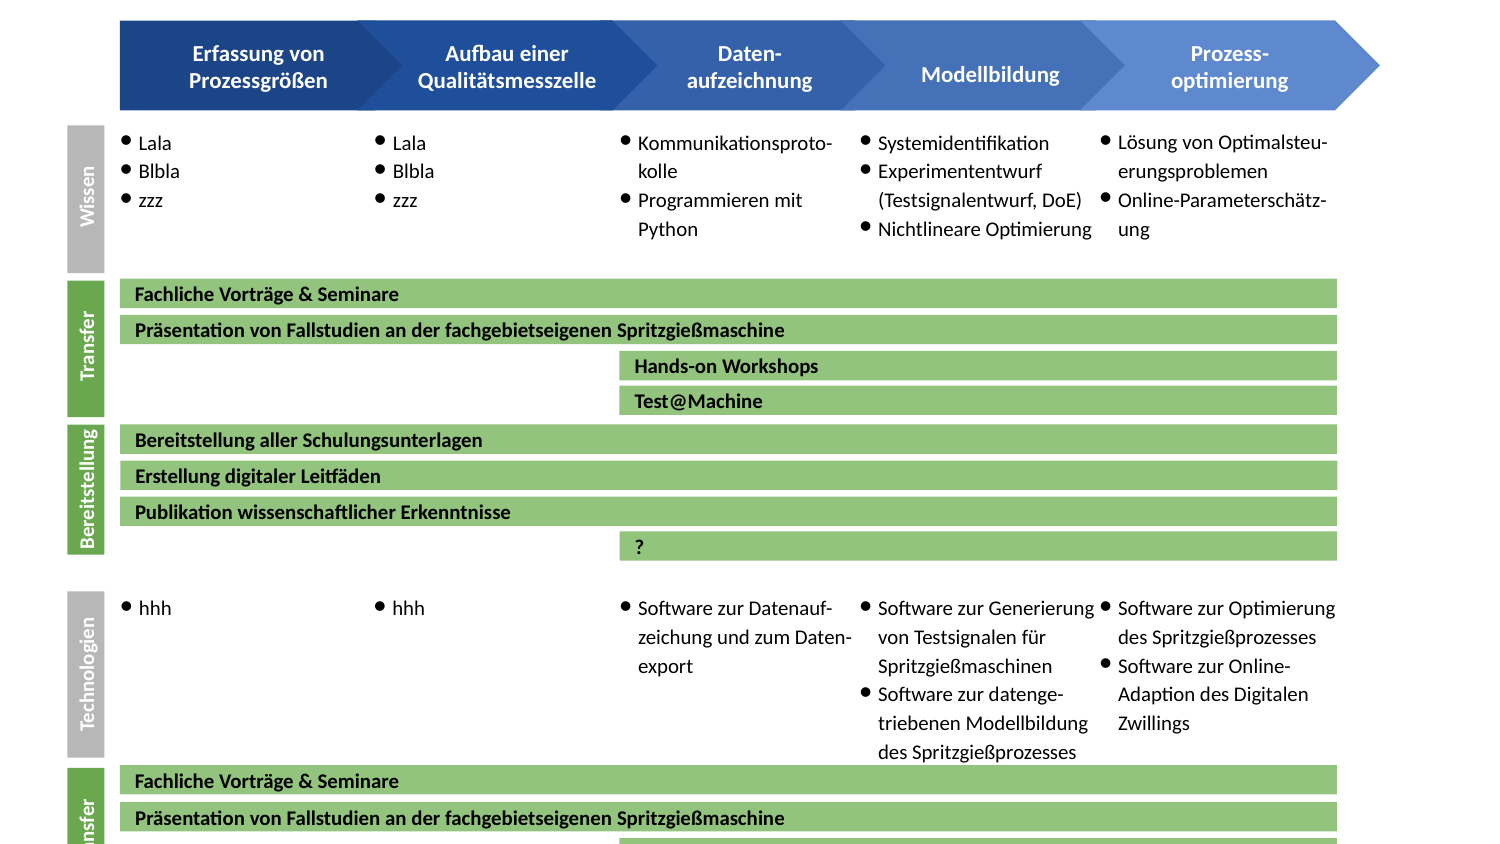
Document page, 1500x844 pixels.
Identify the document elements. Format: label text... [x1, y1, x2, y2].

text_box Fachliche Vorträge & Seminare [119, 765, 1337, 795]
text_box Erstellung digitaler Leitfäden [120, 460, 1338, 490]
text_box ? [619, 531, 1338, 561]
text_box Hands-on Workshops [619, 838, 1337, 844]
text_box Lösung von Optimalsteu- erungsproblemen Online-Parameterschätz- ung [1099, 125, 1337, 278]
text_box Test@Machine [619, 385, 1337, 415]
text_box hhh [373, 591, 611, 758]
text_box hhh [120, 591, 358, 758]
text_box Bereitstellung [67, 424, 105, 555]
text_box Transfer [67, 767, 105, 844]
text_box Software zur Generierung von Testsignalen für Spritzgießmaschinen Software zur datenge- triebenen Modellbildung des Spritzgießprozesses [859, 591, 1097, 758]
text_box Daten- aufzeichnung [613, 20, 885, 111]
text_box Aufbau einer Qualitätsmesszelle [357, 20, 658, 111]
text_box Erfassung von Prozessgrößen [119, 20, 401, 111]
text_box Wissen [67, 125, 105, 274]
text_box Software zur Datenauf- zeichung und zum Daten- export [619, 591, 857, 758]
text_box Publikation wissenschaftlicher Erkenntnisse [120, 496, 1338, 526]
text_box Lala Blbla zzz [119, 125, 358, 274]
text_box Lala Blbla zzz [374, 125, 612, 274]
text_box Bereitstellung aller Schulungsunterlagen [120, 424, 1338, 454]
text_box Kommunikationsproto- kolle Programmieren mit Python [619, 125, 857, 274]
text_box Fachliche Vorträge & Seminare [119, 278, 1337, 309]
text_box Präsentation von Fallstudien an der fachgebietseigenen Spritzgießmaschine [120, 802, 1338, 832]
text_box Transfer [67, 280, 105, 418]
text_box Software zur Optimierung des Spritzgießprozesses Software zur Online-Adaption des Digitalen Zwillings [1099, 591, 1337, 758]
text_box Systemidentifikation Experimententwurf (Testsignalentwurf, DoE) Nichtlineare Optimierung [859, 125, 1097, 274]
text_box Prozess- optimierung [1080, 20, 1381, 111]
text_box Präsentation von Fallstudien an der fachgebietseigenen Spritzgießmaschine [120, 314, 1338, 345]
text_box Hands-on Workshops [619, 350, 1337, 381]
text_box Technologien [67, 591, 105, 758]
text_box Modellbildung [840, 20, 1124, 111]
